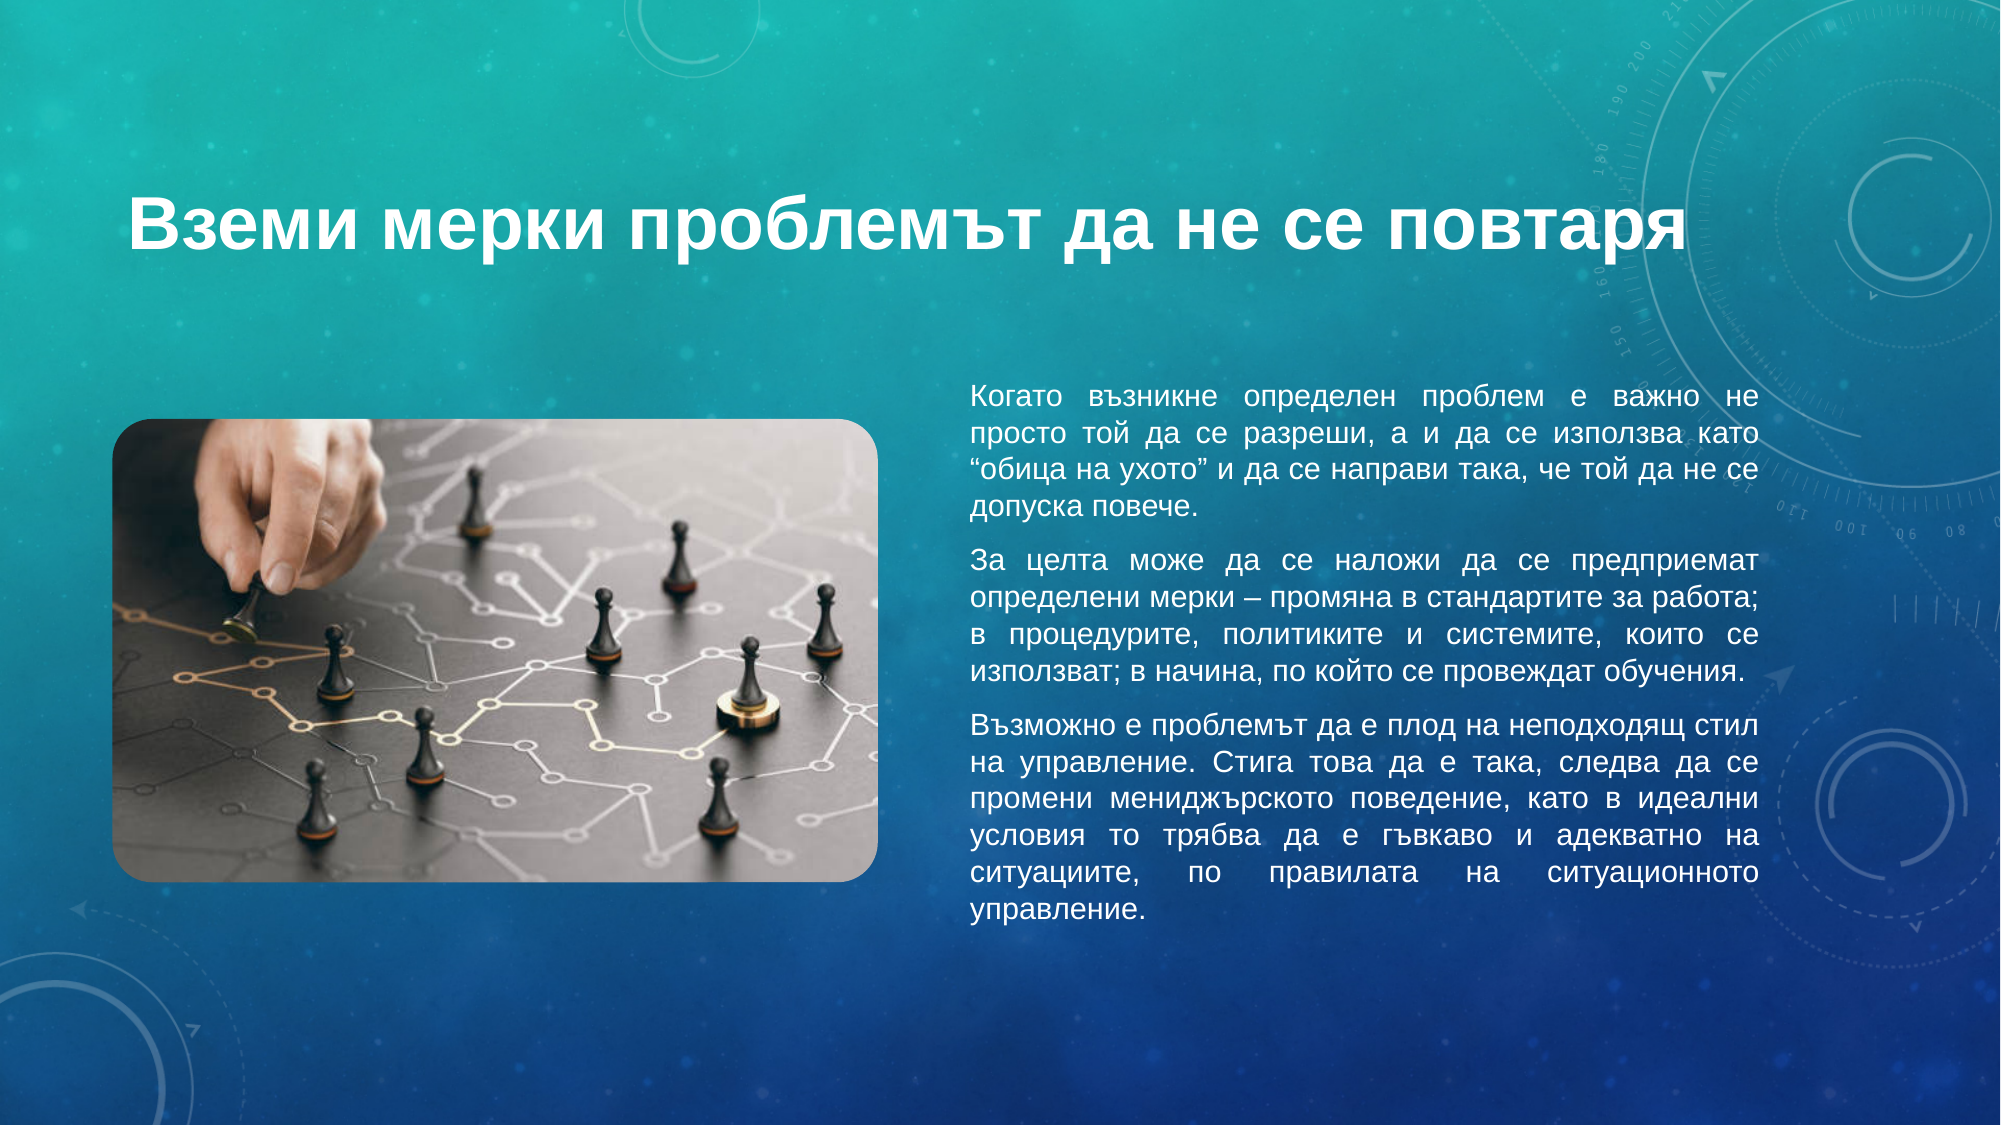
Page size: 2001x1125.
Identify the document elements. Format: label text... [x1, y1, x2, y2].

list Когато възникне определен проблем е важно не просто той да се разреши, а и да се използва като “обица на ухото” и да се направи така, че той да не се допуска повече. За целта може да се наложи да се предприемат определени мерки – промяна в стандартите за работа; в процедурите, политиките и системите, които се използват; в начина, по който се провеждат обучения. Възможно е проблемът да е плод на неподходящ стил на управление. Стига това да е така, следва да се промени мениджърското поведение, като в идеални условия то трябва да е гъвкаво и адекватно на ситуациите, по правилата на ситуационното управление. [955, 351, 1775, 950]
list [112, 418, 879, 883]
picture [0, 0, 2001, 1125]
title Вземи мерки проблемът да не се повтаря [112, 99, 1775, 339]
